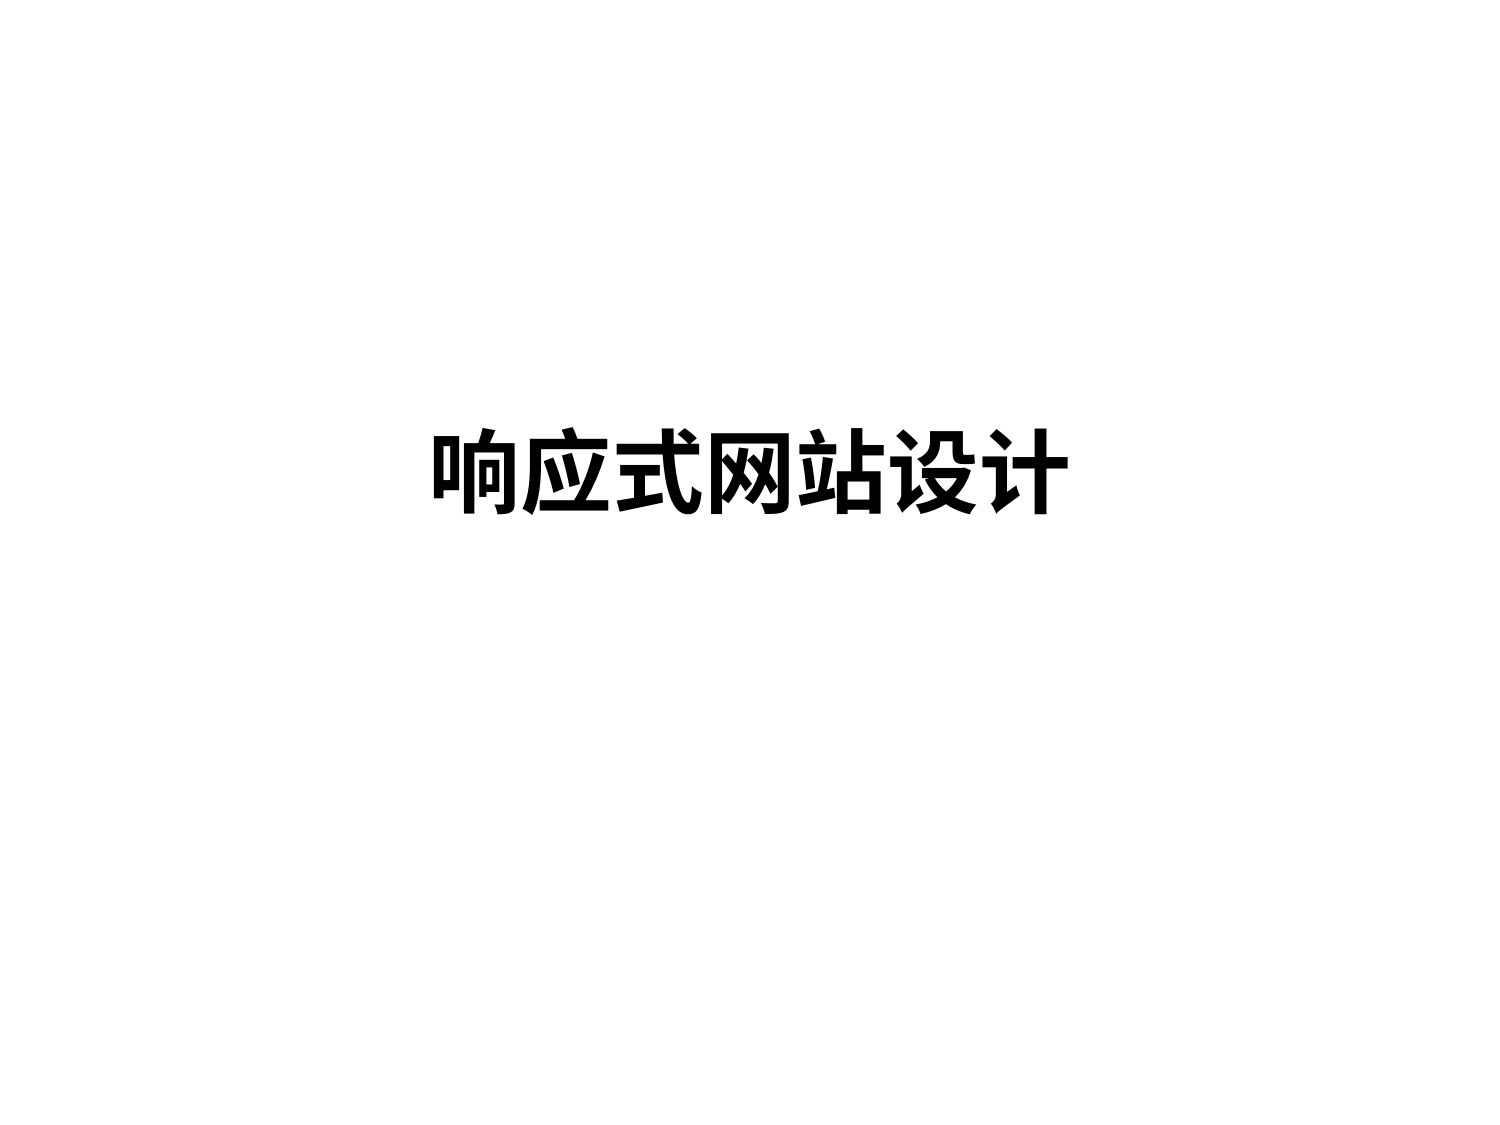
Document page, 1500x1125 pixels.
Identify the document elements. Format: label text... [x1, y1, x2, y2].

title 响应式网站设计 [112, 349, 1388, 591]
